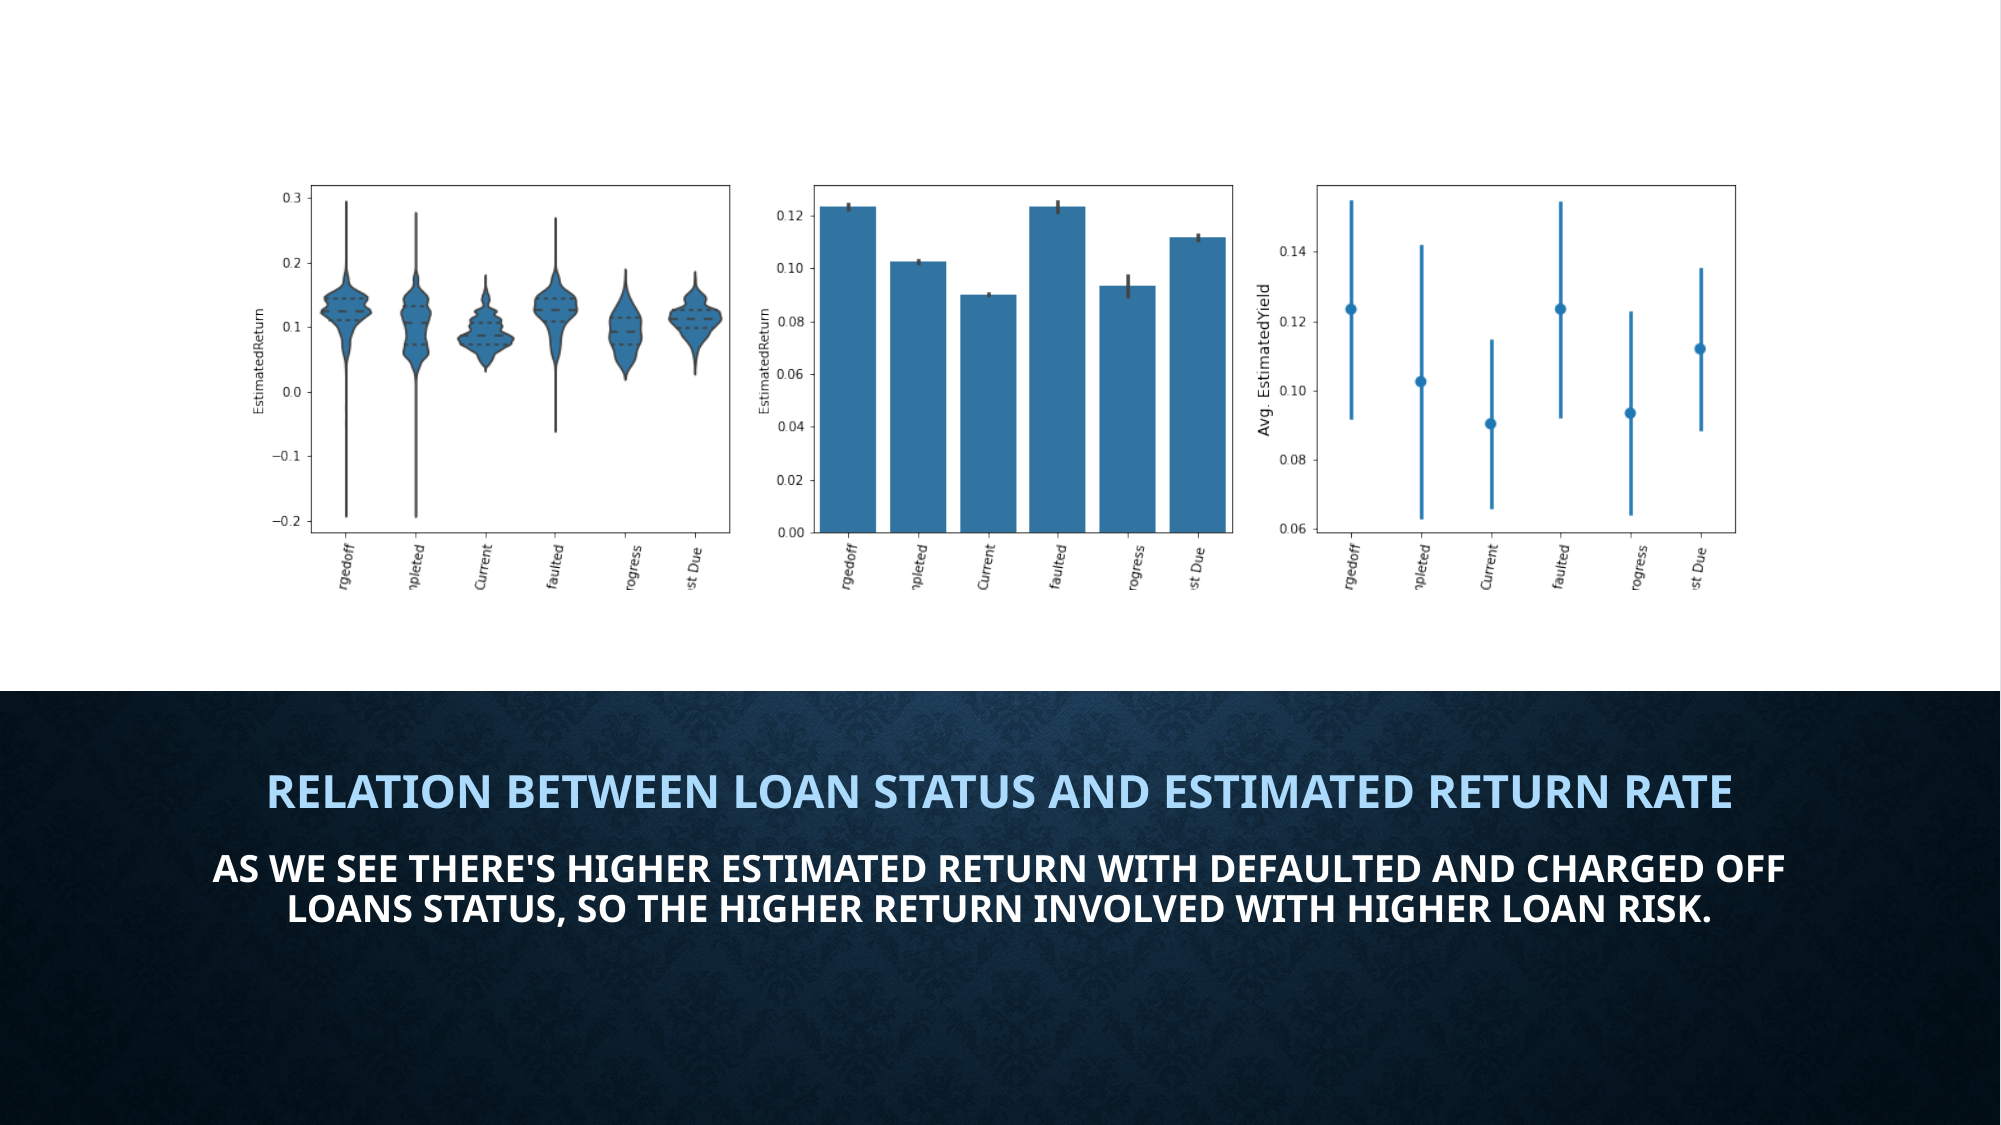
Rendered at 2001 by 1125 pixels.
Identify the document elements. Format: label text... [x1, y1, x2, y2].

text_box [0, 693, 2000, 1125]
title Relation between Loan Status and Estimated Return Rate As we see there's higher Estimated return with defaulted and charged off Loans Status, So the higher return involved with higher Loan risk. [130, 746, 1870, 939]
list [81, 130, 1919, 591]
text_box [0, 0, 2000, 693]
